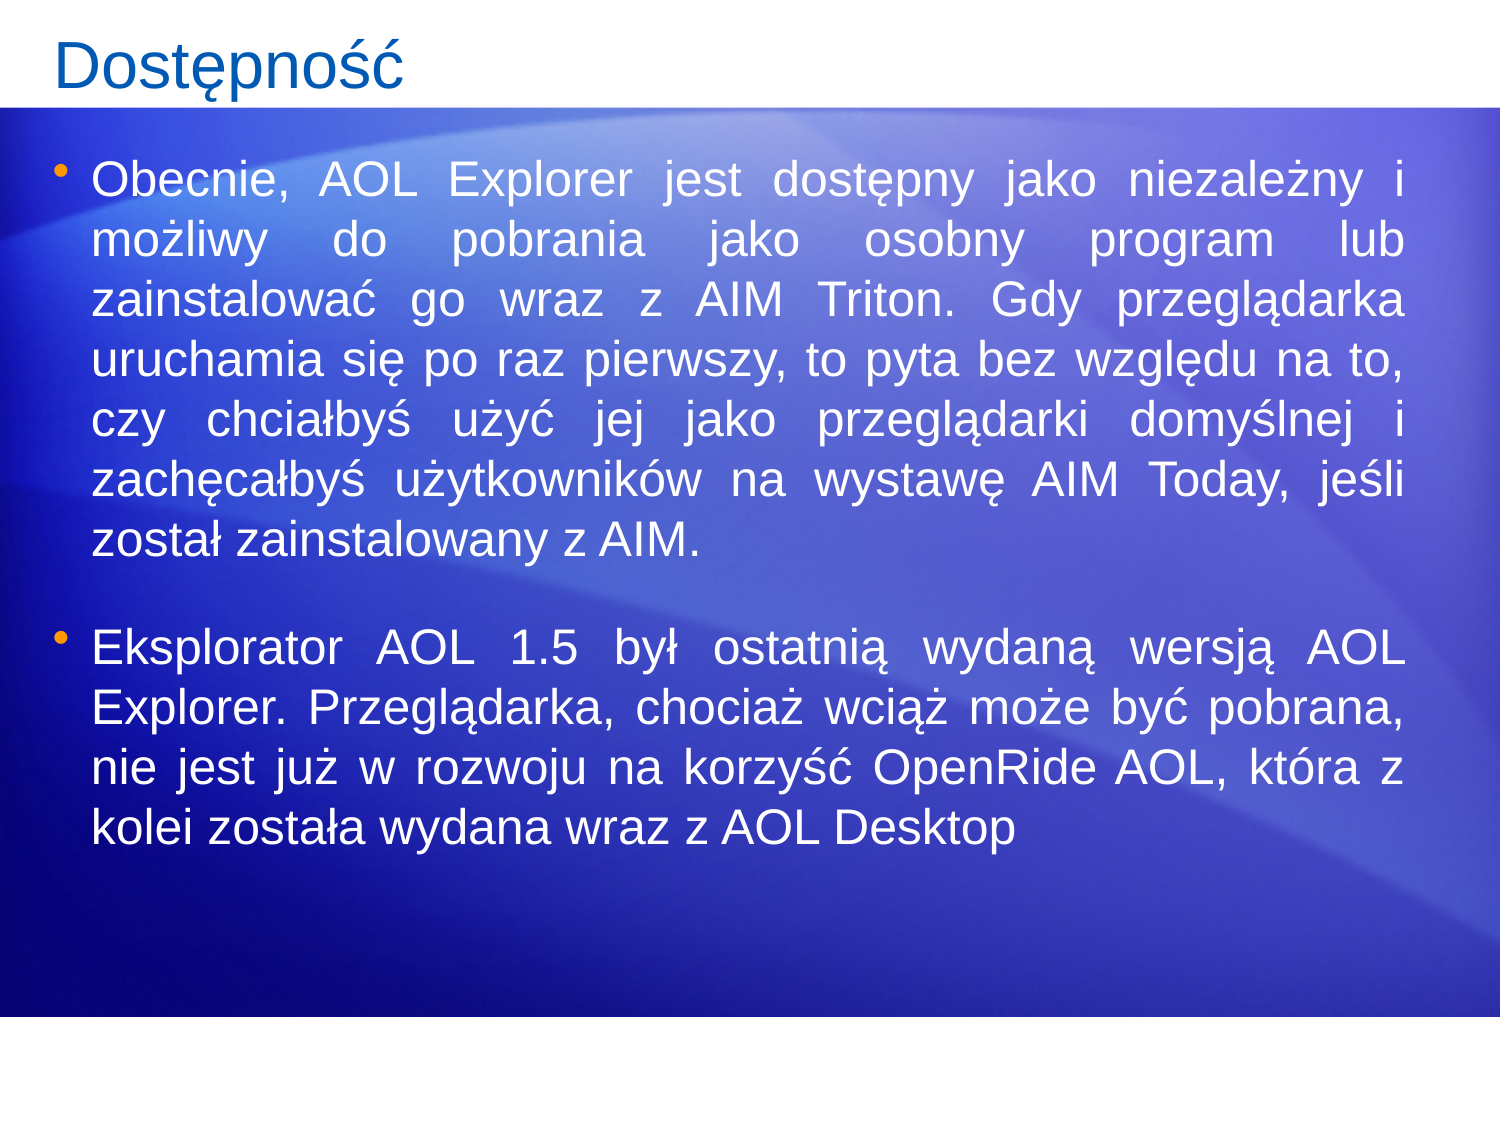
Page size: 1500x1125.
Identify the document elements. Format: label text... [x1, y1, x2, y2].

list Obecnie, AOL Explorer jest dostępny jako niezależny i możliwy do pobrania jako osobny program lub zainstalować go wraz z AIM Triton. Gdy przeglądarka uruchamia się po raz pierwszy, to pyta bez względu na to, czy chciałbyś użyć jej jako przeglądarki domyślnej i zachęcałbyś użytkowników na wystawę AIM Today, jeśli został zainstalowany z AIM. Eksplorator AOL 1.5 był ostatnią wydaną wersją AOL Explorer. Przeglądarka, chociaż wciąż może być pobrana, nie jest już w rozwoju na korzyść OpenRide AOL, która z kolei została wydana wraz z AOL Desktop [37, 138, 1421, 904]
title Dostępność [37, 11, 1389, 113]
picture [0, 108, 1500, 1017]
